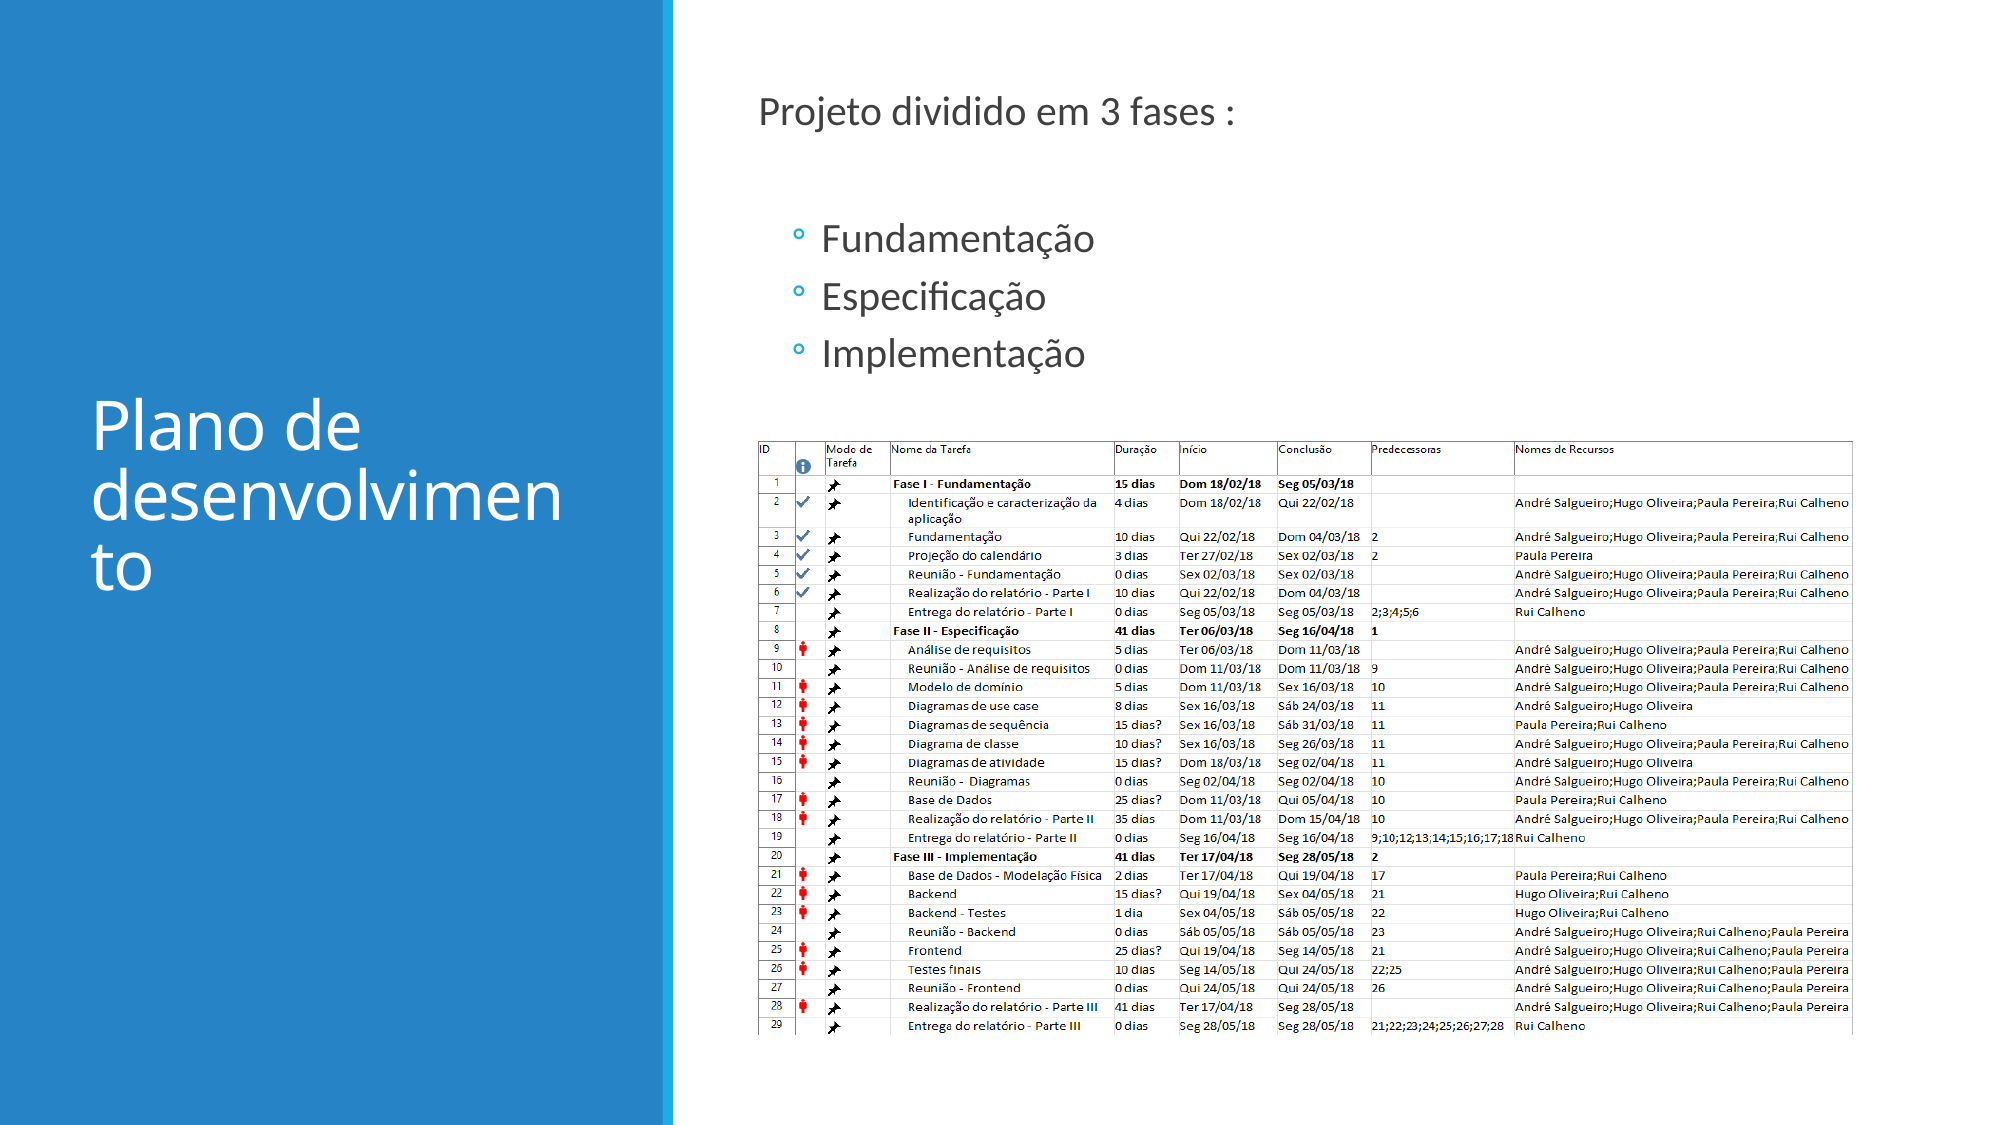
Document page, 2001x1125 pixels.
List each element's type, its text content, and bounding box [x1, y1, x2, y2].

picture [757, 440, 1853, 1035]
list Projeto dividido em 3 fases : Fundamentação Especificação Implementação [758, 81, 1824, 439]
title Plano de desenvolvimento [75, 97, 600, 1045]
